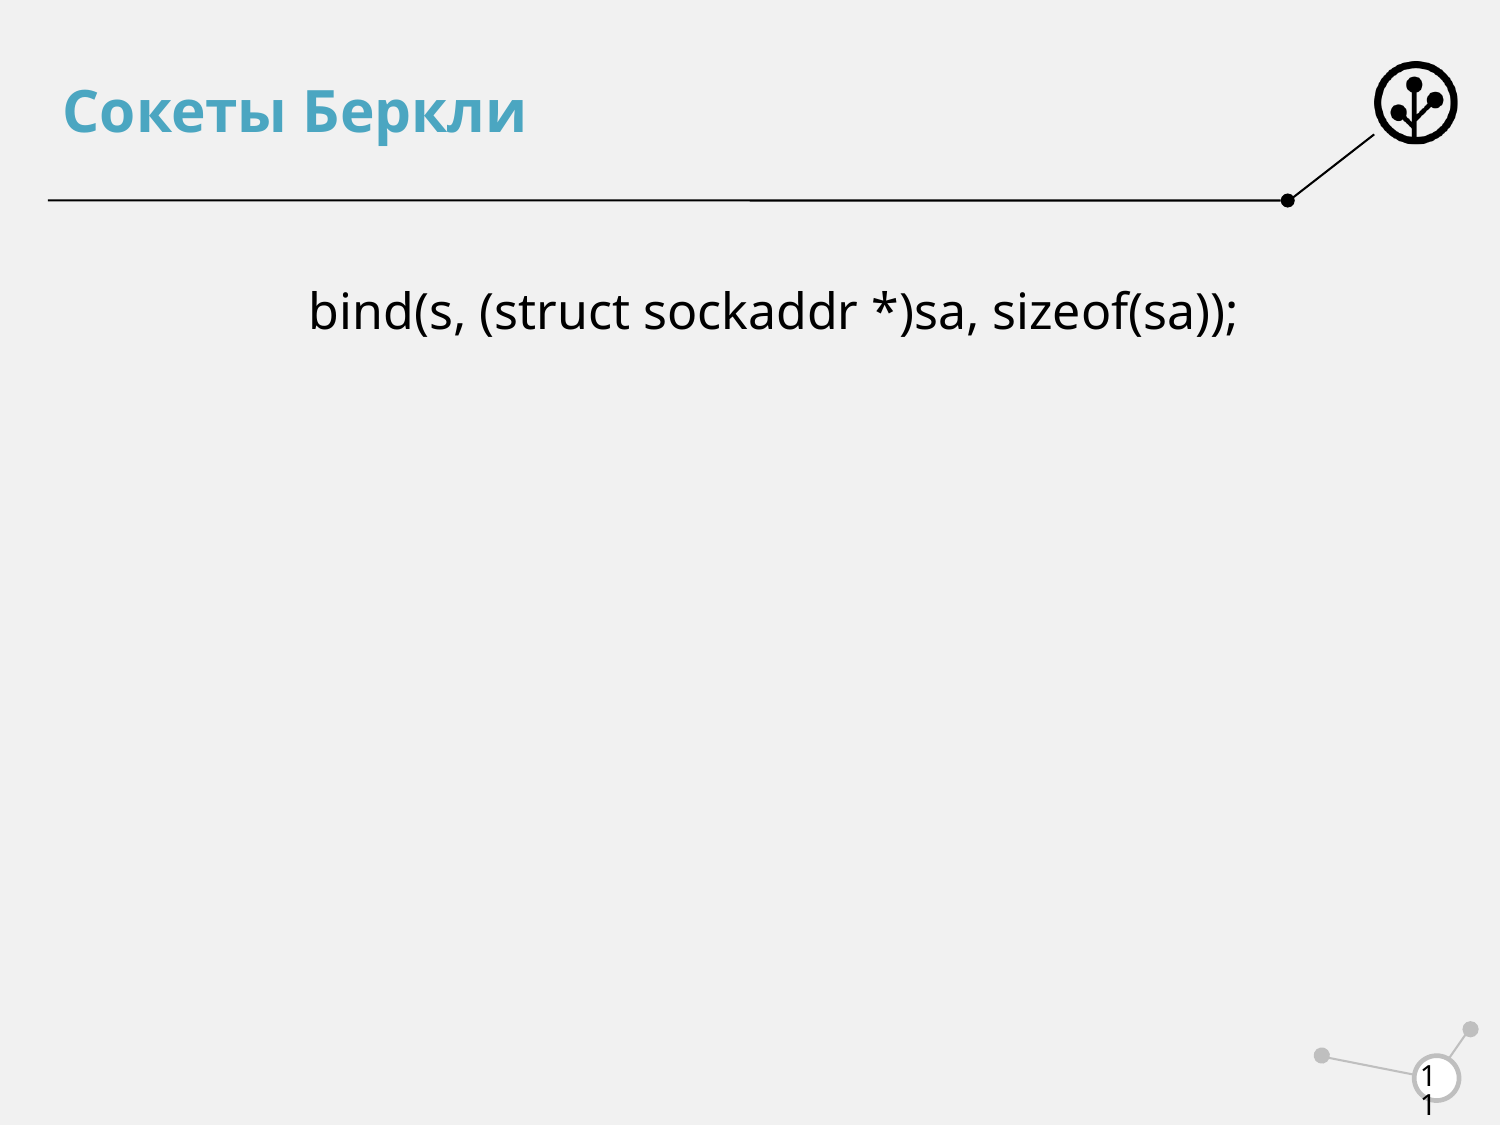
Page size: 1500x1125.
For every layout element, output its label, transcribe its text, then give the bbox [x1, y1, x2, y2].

picture [1363, 24, 1464, 185]
slide_number 11 [1404, 1047, 1468, 1108]
title Сокеты Беркли [47, 42, 1281, 185]
text_box bind(s, (struct sockaddr *)sa, sizeof(sa)); [294, 272, 1255, 348]
